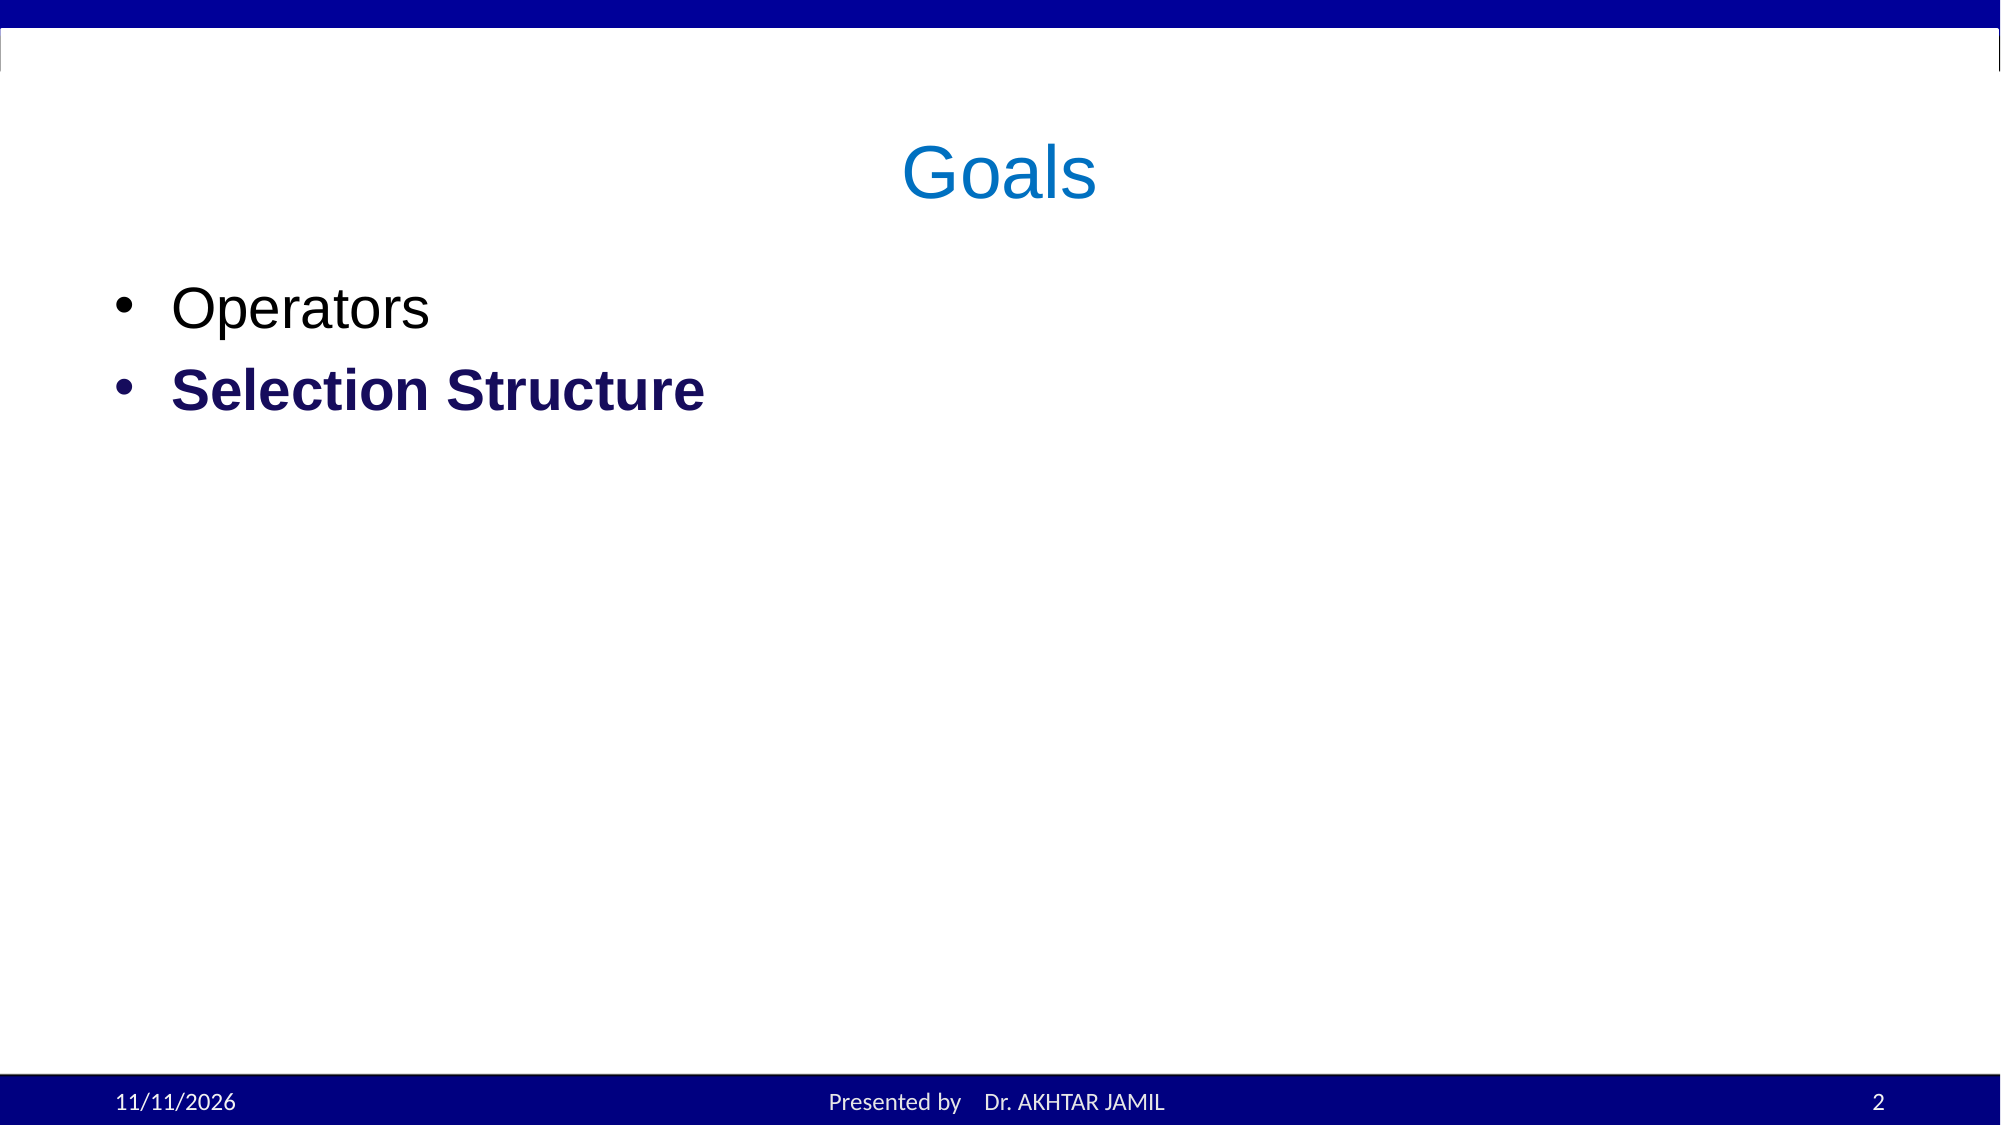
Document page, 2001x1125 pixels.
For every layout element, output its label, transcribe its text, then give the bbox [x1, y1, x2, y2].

slide_number 2 [1433, 1062, 1900, 1125]
footer Presented by Dr. AKHTAR JAMIL [683, 1062, 1317, 1125]
list Operators Selection Structure [99, 262, 1900, 1005]
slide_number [99, 1062, 567, 1125]
picture [0, 0, 2001, 1125]
title Goals [99, 99, 1900, 238]
